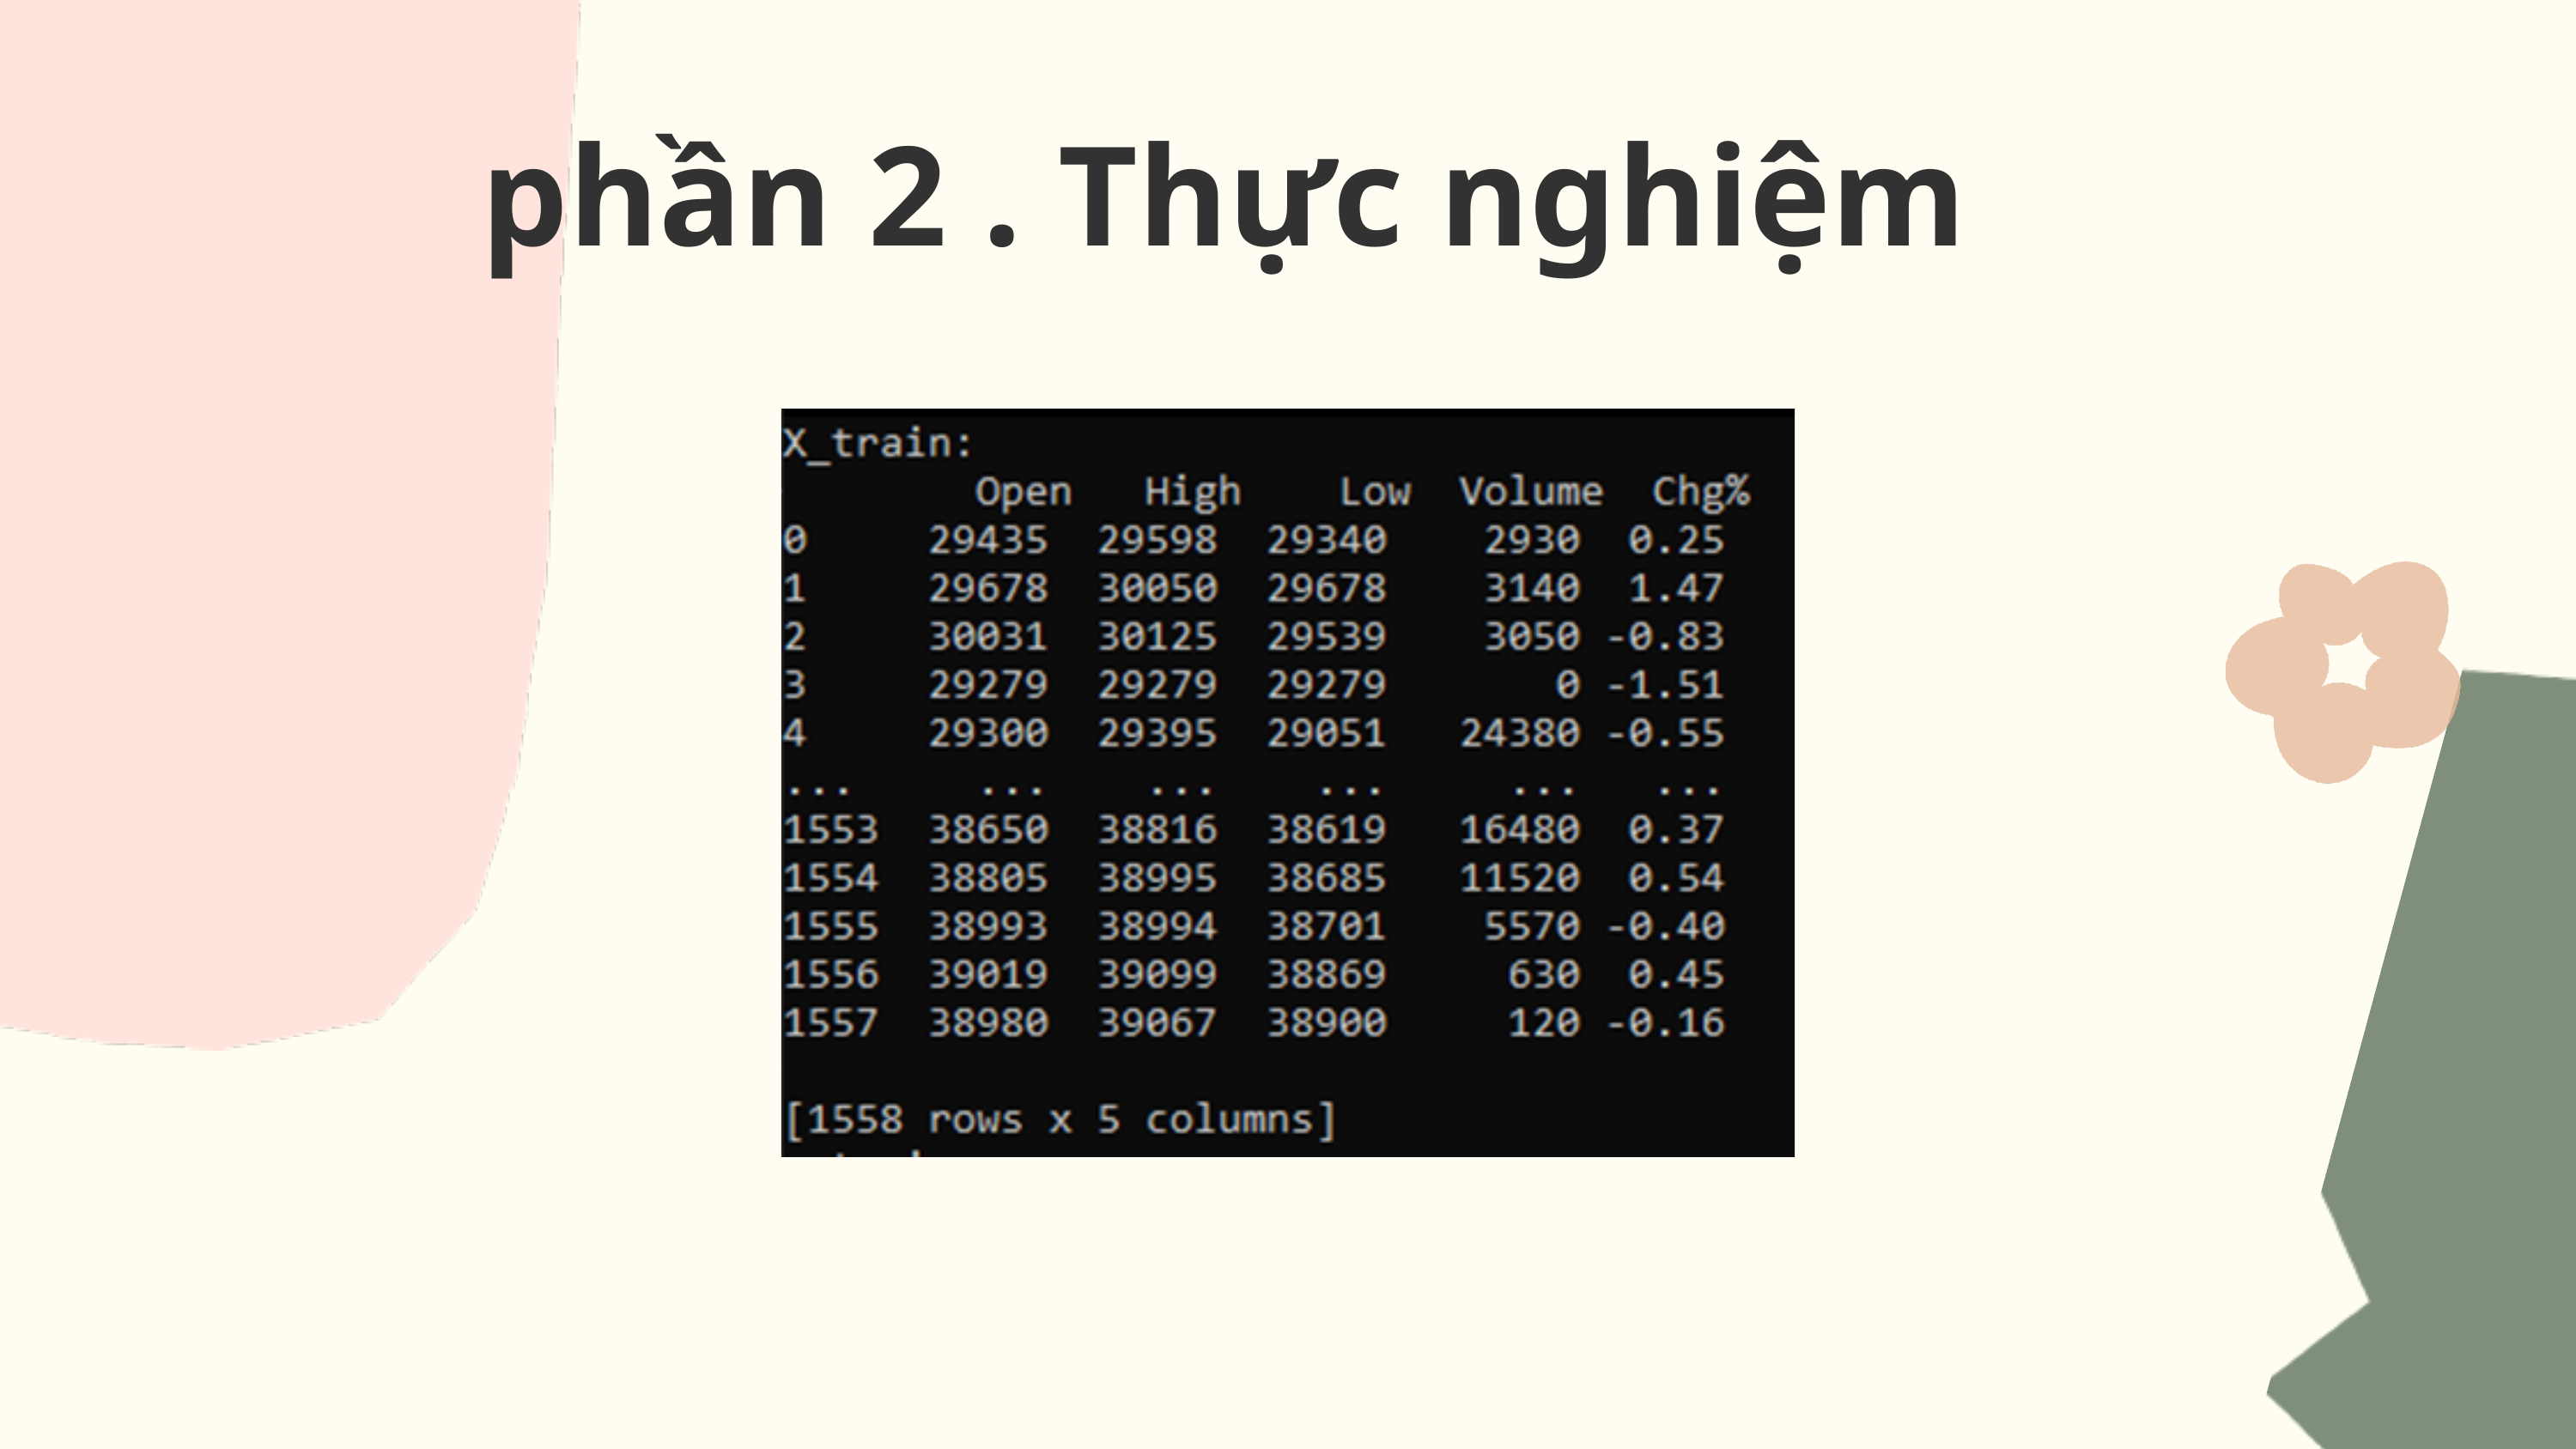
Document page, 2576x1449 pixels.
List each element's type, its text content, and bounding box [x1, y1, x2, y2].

text_box [2225, 561, 2461, 784]
text_box [781, 409, 1795, 1158]
text_box [0, 0, 592, 1051]
text_box phần 2 . Thực nghiệm [86, 42, 2363, 274]
text_box [2251, 628, 2576, 1449]
